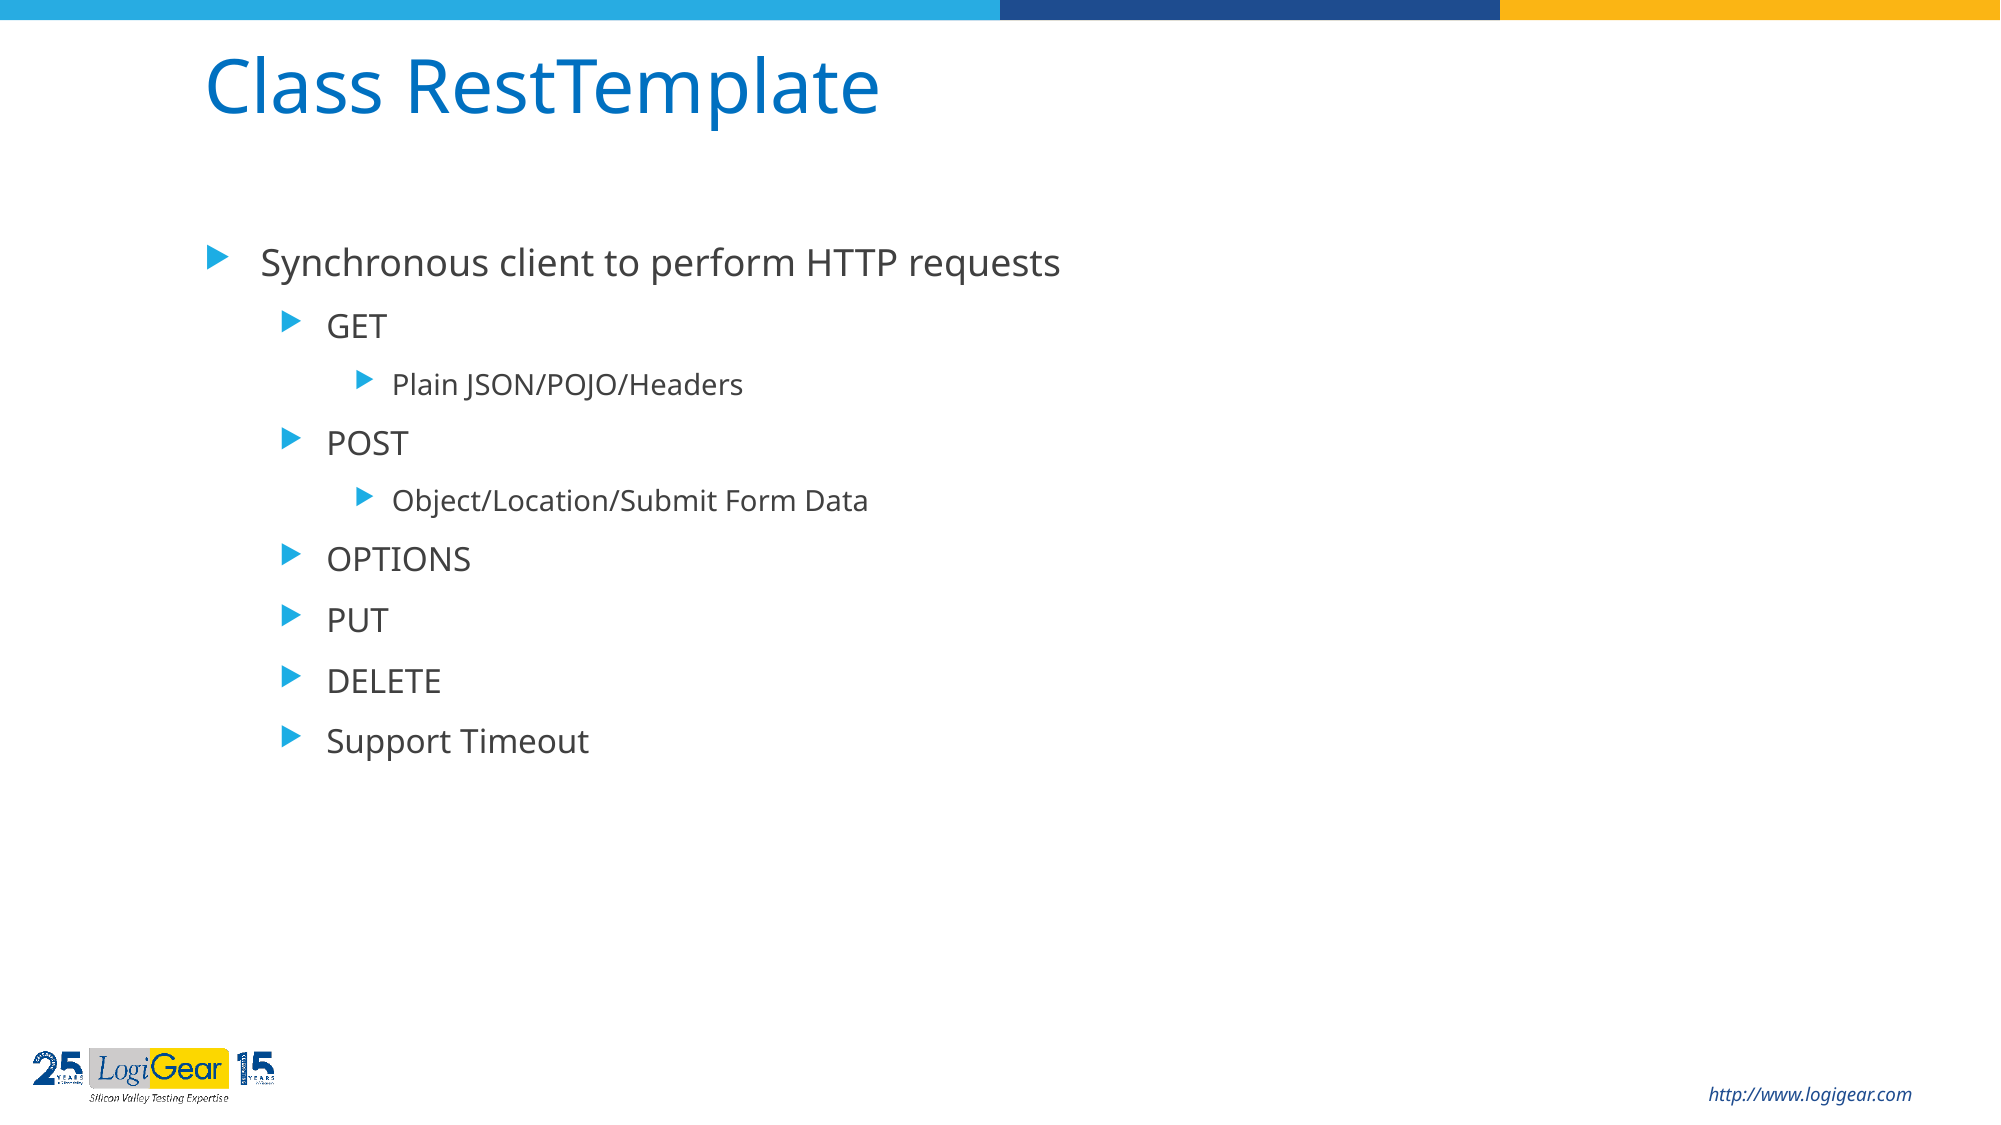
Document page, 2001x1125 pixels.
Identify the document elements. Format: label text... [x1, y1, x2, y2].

title Class RestTemplate [189, 25, 1627, 142]
picture [33, 1048, 274, 1104]
list Synchronous client to perform HTTP requests GET Plain JSON/POJO/Headers POST Object/Location/Submit Form Data OPTIONS PUT DELETE Support Timeout [189, 231, 1817, 988]
